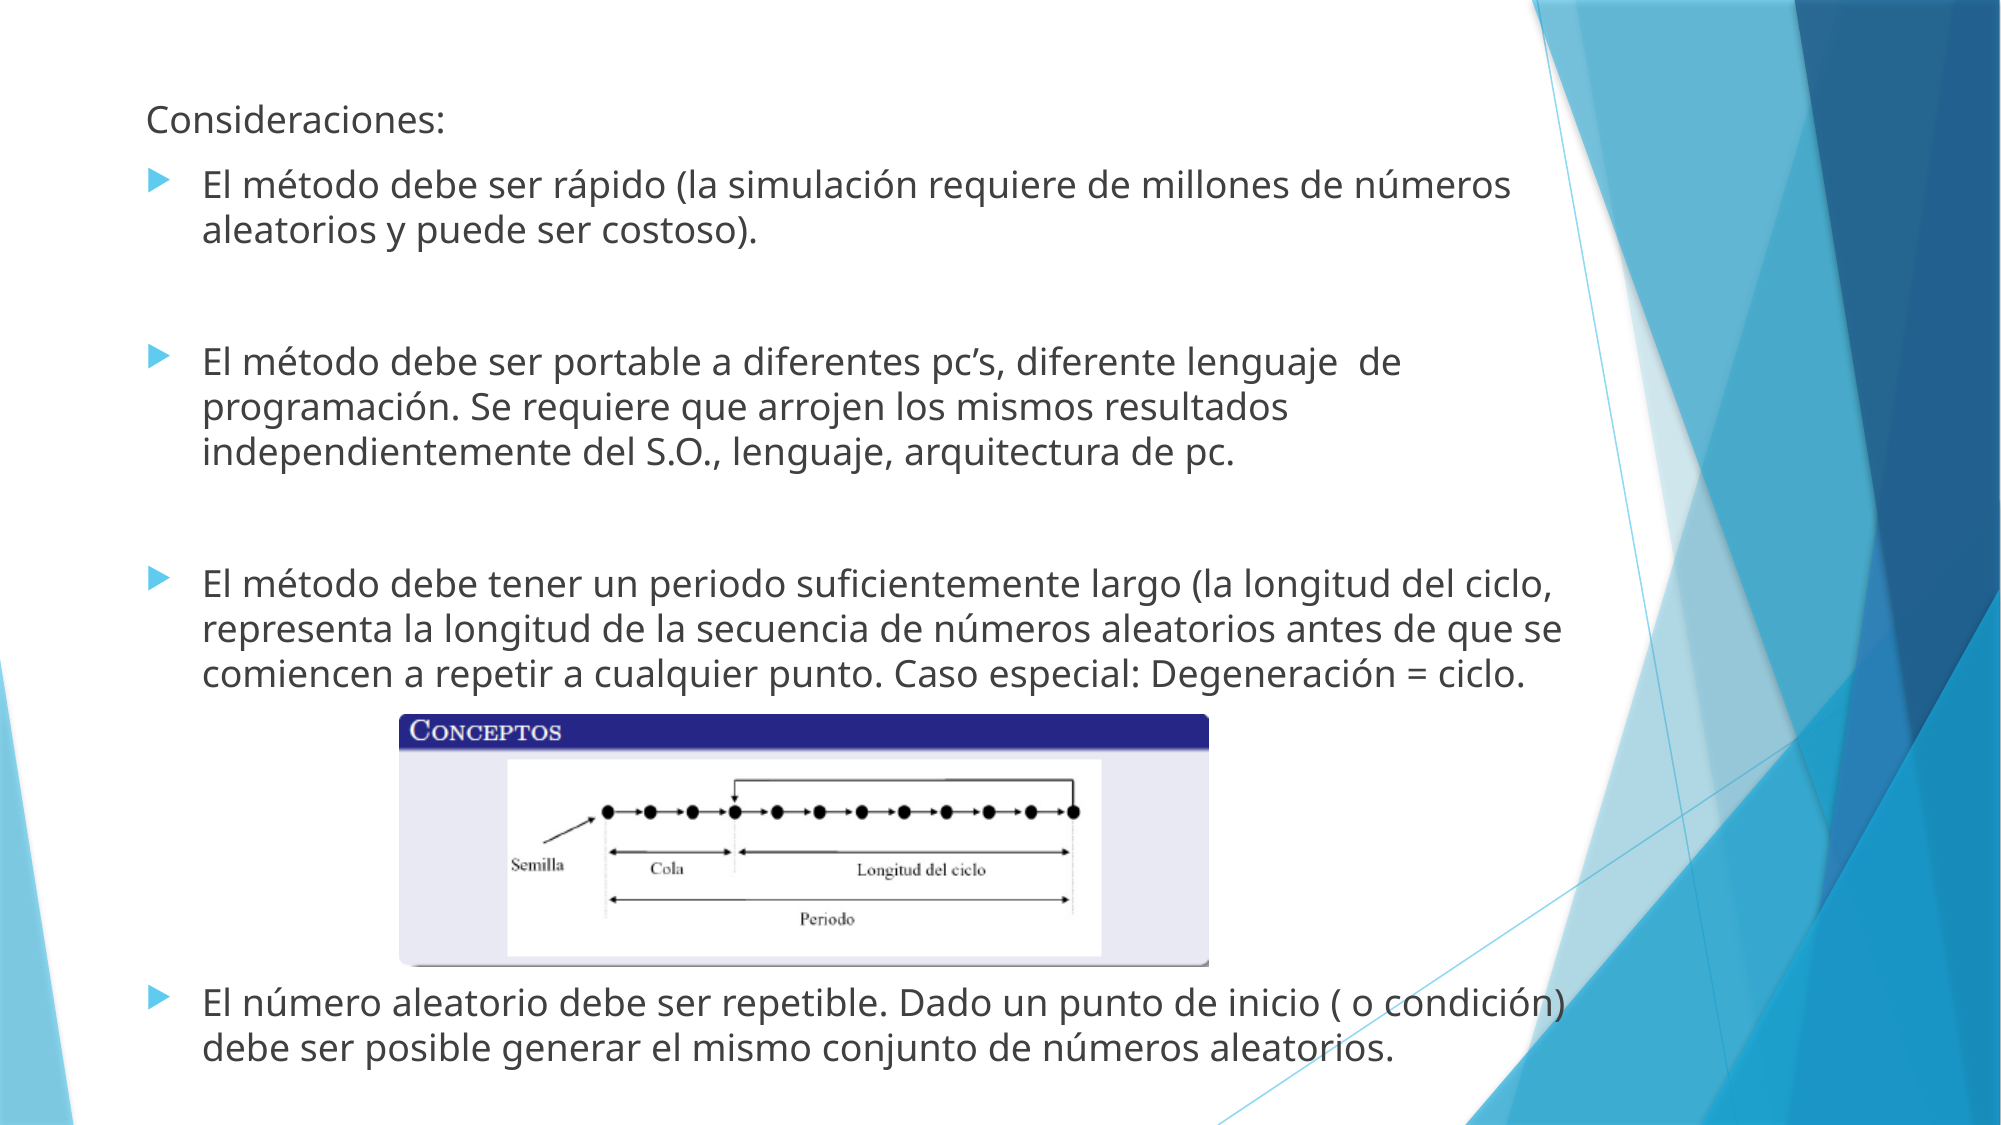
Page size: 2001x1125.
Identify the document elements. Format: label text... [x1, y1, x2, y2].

picture [399, 713, 1210, 968]
list Consideraciones: El método debe ser rápido (la simulación requiere de millones de números aleatorios y puede ser costoso). El método debe ser portable a diferentes pc’s, diferente lenguaje de programación. Se requiere que arrojen los mismos resultados independientemente del S.O., lenguaje, arquitectura de pc. El método debe tener un periodo suficientemente largo (la longitud del ciclo, representa la longitud de la secuencia de números aleatorios antes de que se comiencen a repetir a cualquier punto. Caso especial: Degeneración = ciclo. El número aleatorio debe ser repetible. Dado un punto de inicio ( o condición) debe ser posible generar el mismo conjunto de números aleatorios. [130, 88, 1613, 1125]
